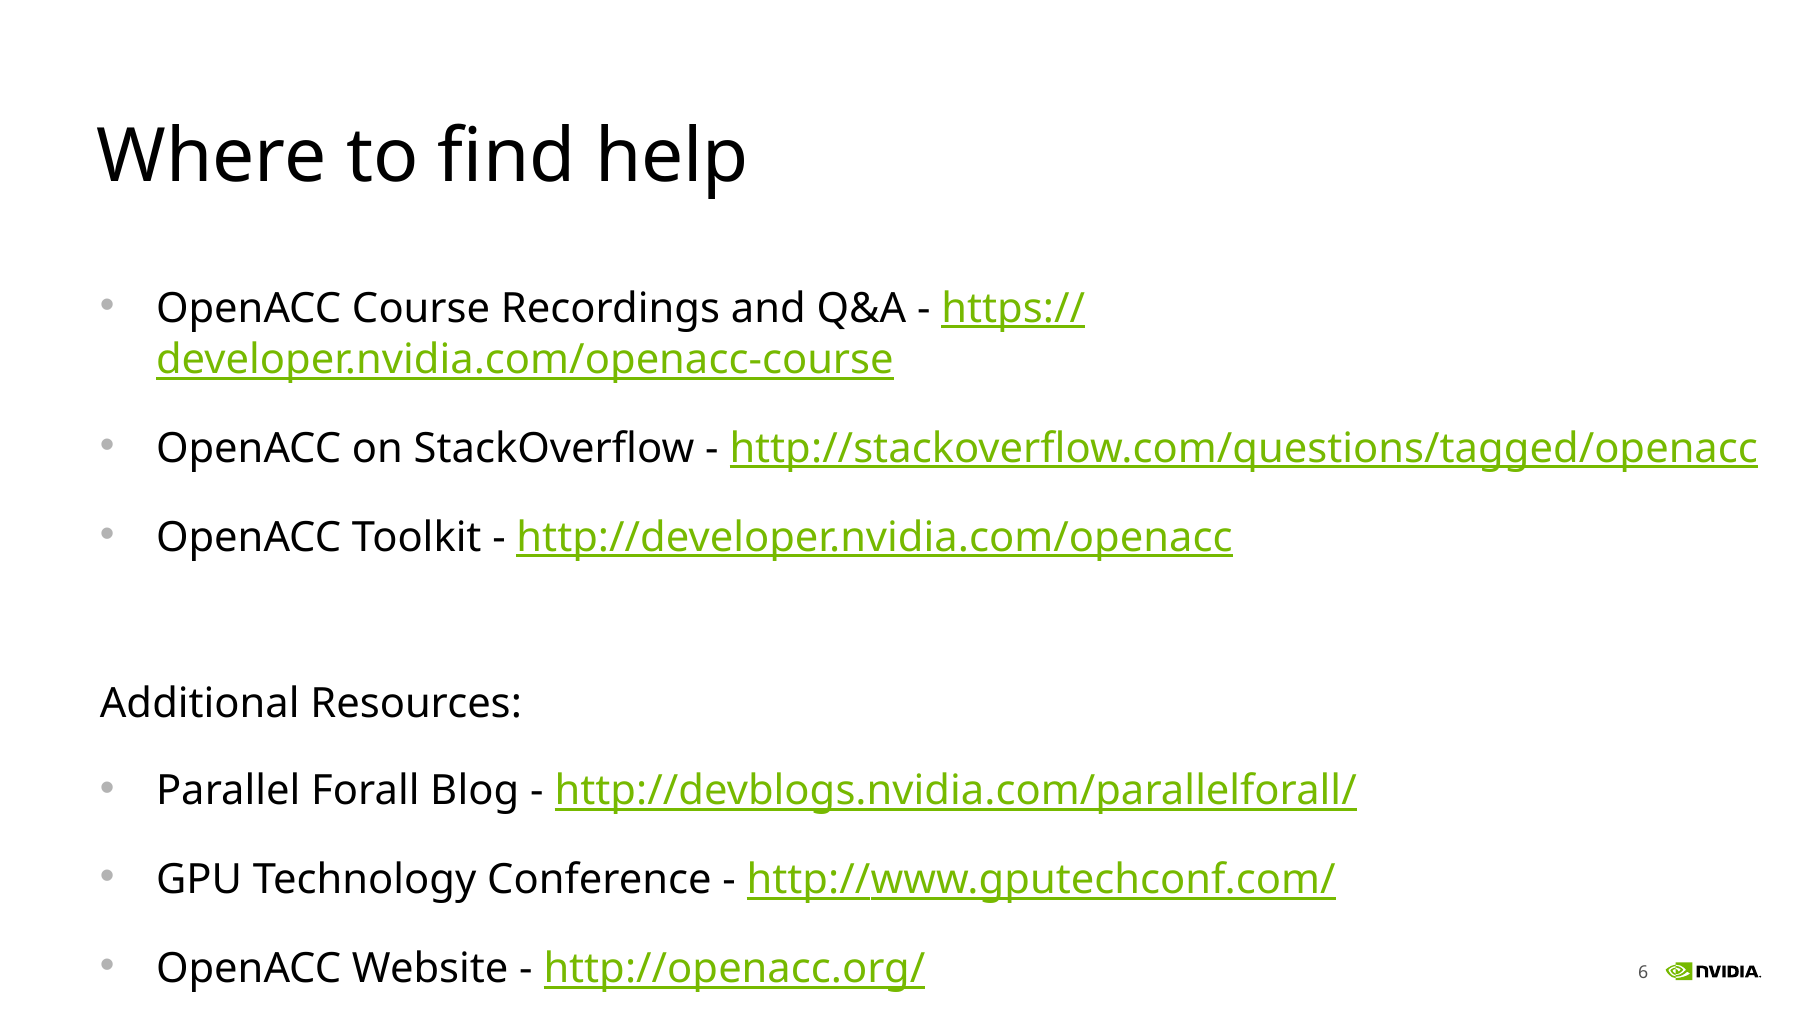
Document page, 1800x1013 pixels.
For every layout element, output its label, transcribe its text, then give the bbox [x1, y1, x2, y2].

title Where to find help [81, 108, 1719, 206]
list OpenACC Course Recordings and Q&A - https://developer.nvidia.com/openacc-course OpenACC on StackOverflow - http://stackoverflow.com/questions/tagged/openacc OpenACC Toolkit - http://developer.nvidia.com/openacc Additional Resources: Parallel Forall Blog - http://devblogs.nvidia.com/parallelforall/ GPU Technology Conference - http://www.gputechconf.com/ OpenACC Website - http://openacc.org/ [84, 273, 1800, 956]
